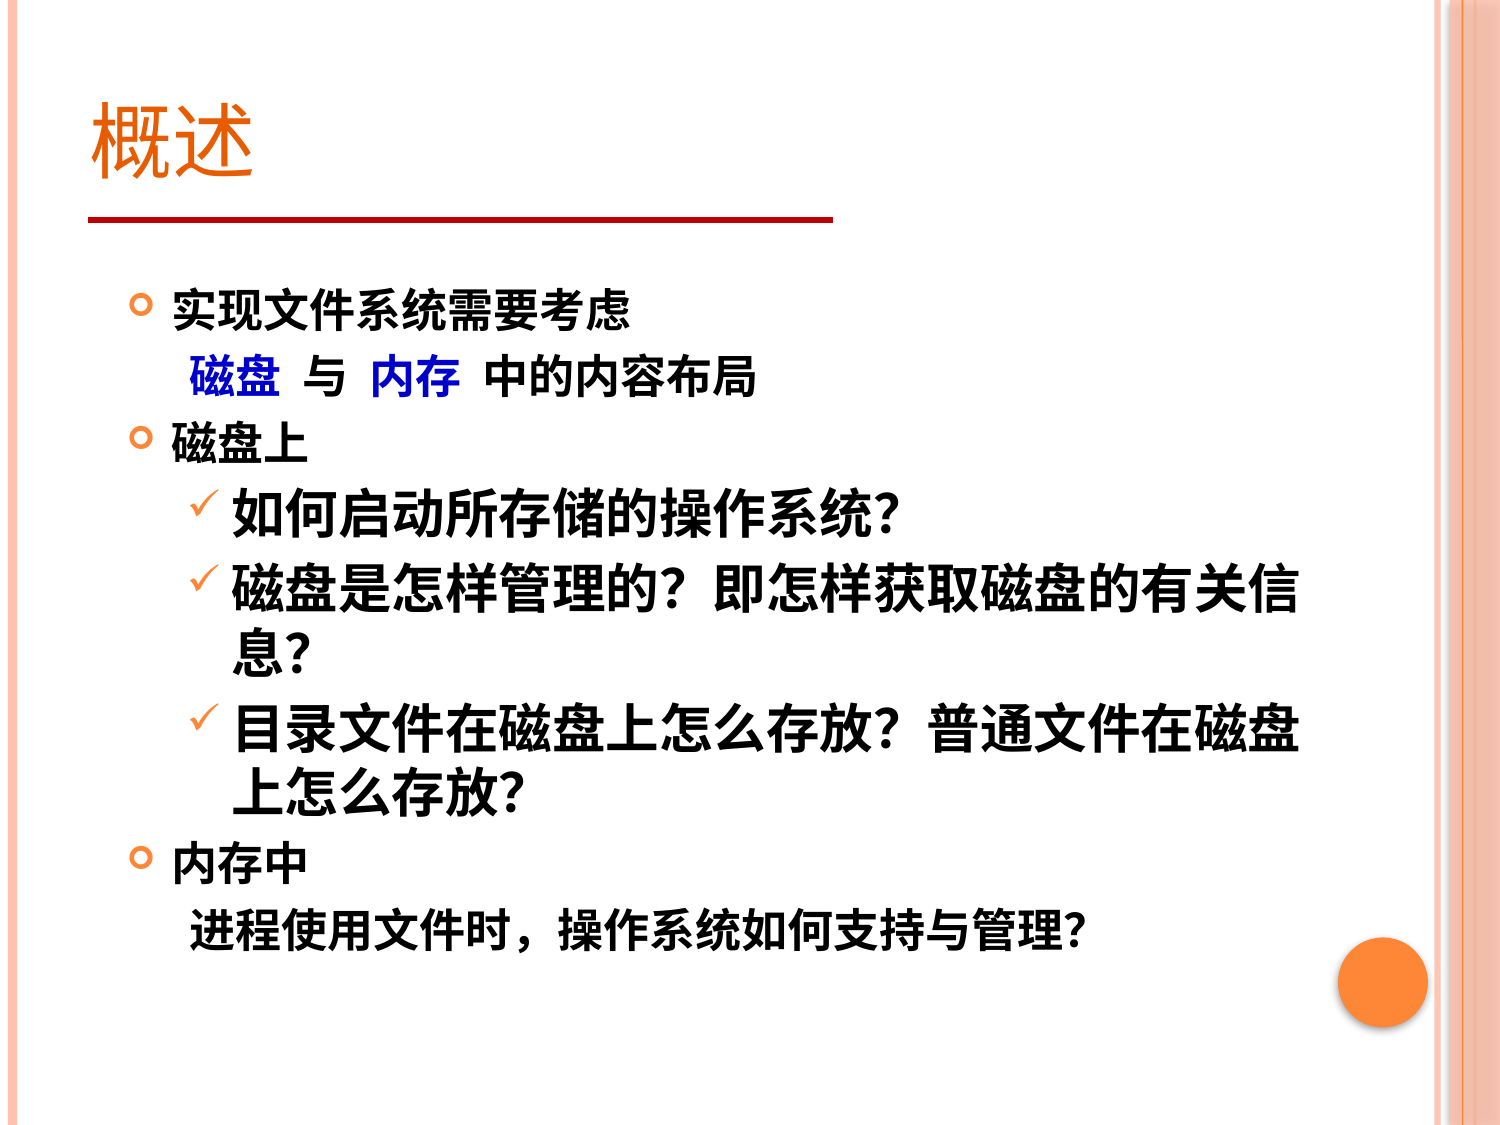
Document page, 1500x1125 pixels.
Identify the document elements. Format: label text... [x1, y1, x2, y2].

title 概述 [75, 45, 1300, 197]
list 实现文件系统需要考虑 磁盘 与 内存 中的内容布局 磁盘上 如何启动所存储的操作系统？ 磁盘是怎样管理的？即怎样获取磁盘的有关信息？ 目录文件在磁盘上怎么存放？普通文件在磁盘上怎么存放？ 内存中 进程使用文件时，操作系统如何支持与管理？ [112, 273, 1328, 965]
